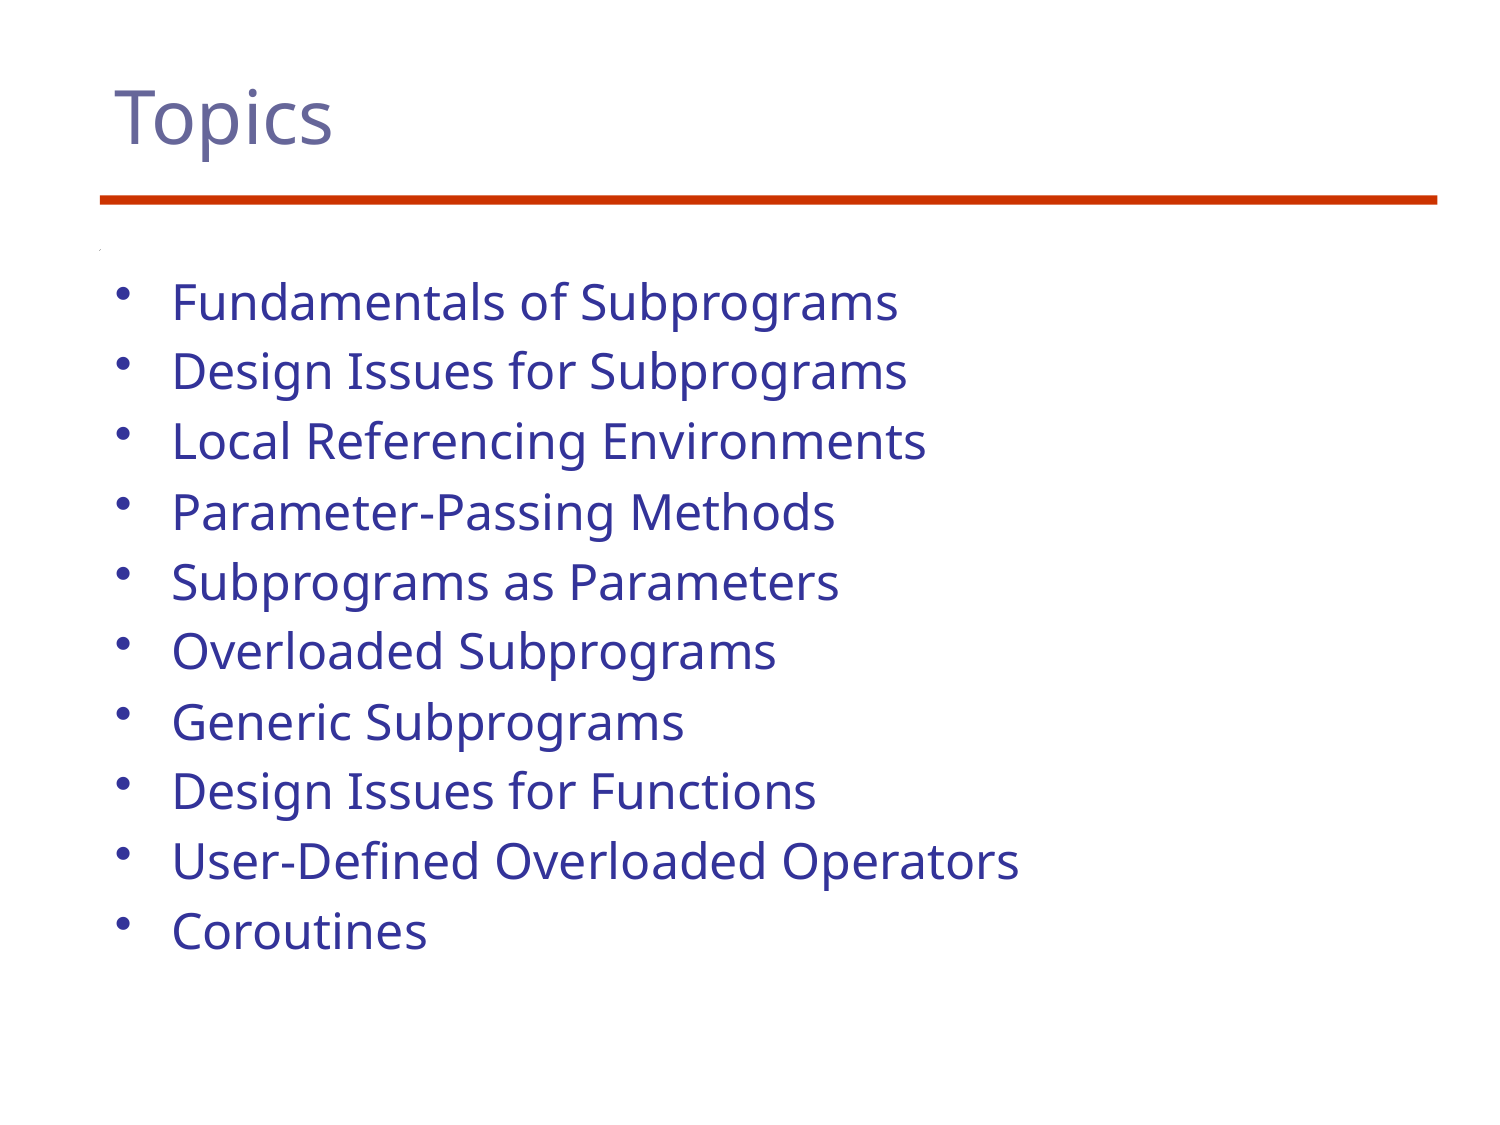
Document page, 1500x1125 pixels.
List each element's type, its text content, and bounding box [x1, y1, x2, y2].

list Fundamentals of Subprograms Design Issues for Subprograms Local Referencing Environments Parameter-Passing Methods Subprograms as Parameters Overloaded Subprograms Generic Subprograms Design Issues for Functions User-Defined Overloaded Operators Coroutines [99, 262, 1438, 1013]
title Topics [99, 62, 1438, 250]
